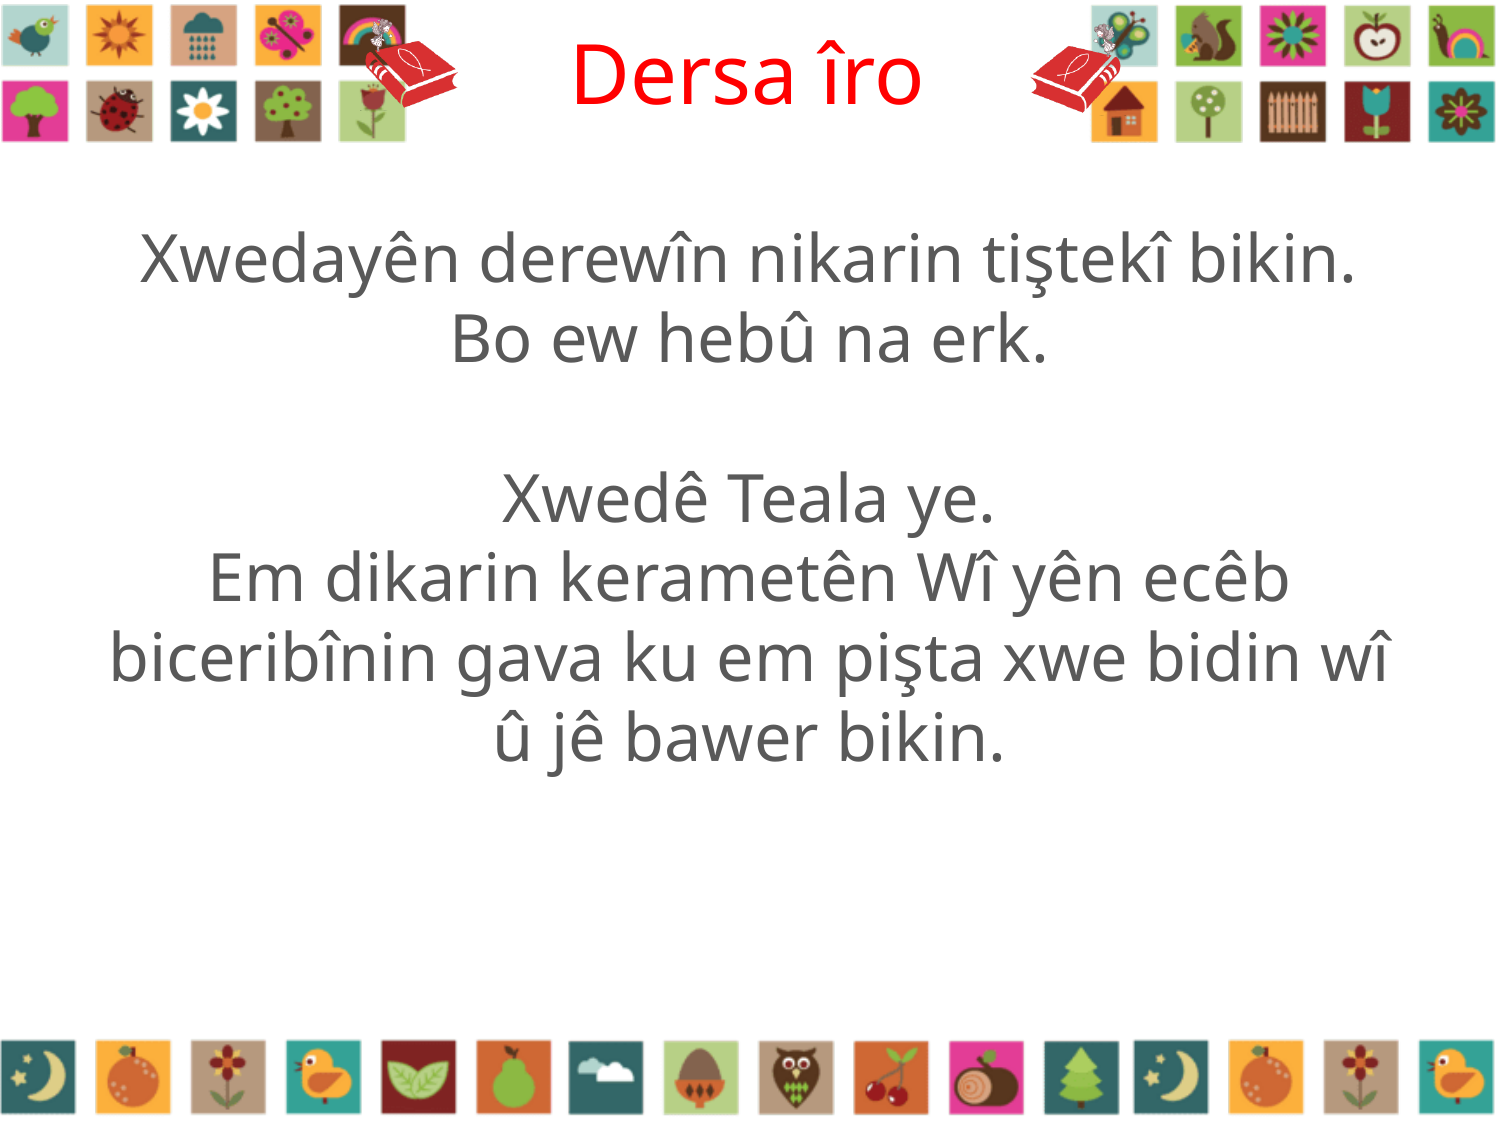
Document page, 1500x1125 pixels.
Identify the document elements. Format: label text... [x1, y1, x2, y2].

picture [999, 3, 1500, 150]
picture [0, 3, 490, 150]
text_box Xwedayên derewîn nikarin tiştekî bikin. Bo ew hebû na erk. Xwedê Teala ye. Em dikarin kerametên Wî yên ecêb biceribînin gava ku em pişta xwe bidin wî û jê bawer bikin. [76, 208, 1424, 863]
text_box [0, 1028, 1500, 1118]
text_box Dersa îro [425, 13, 1078, 129]
